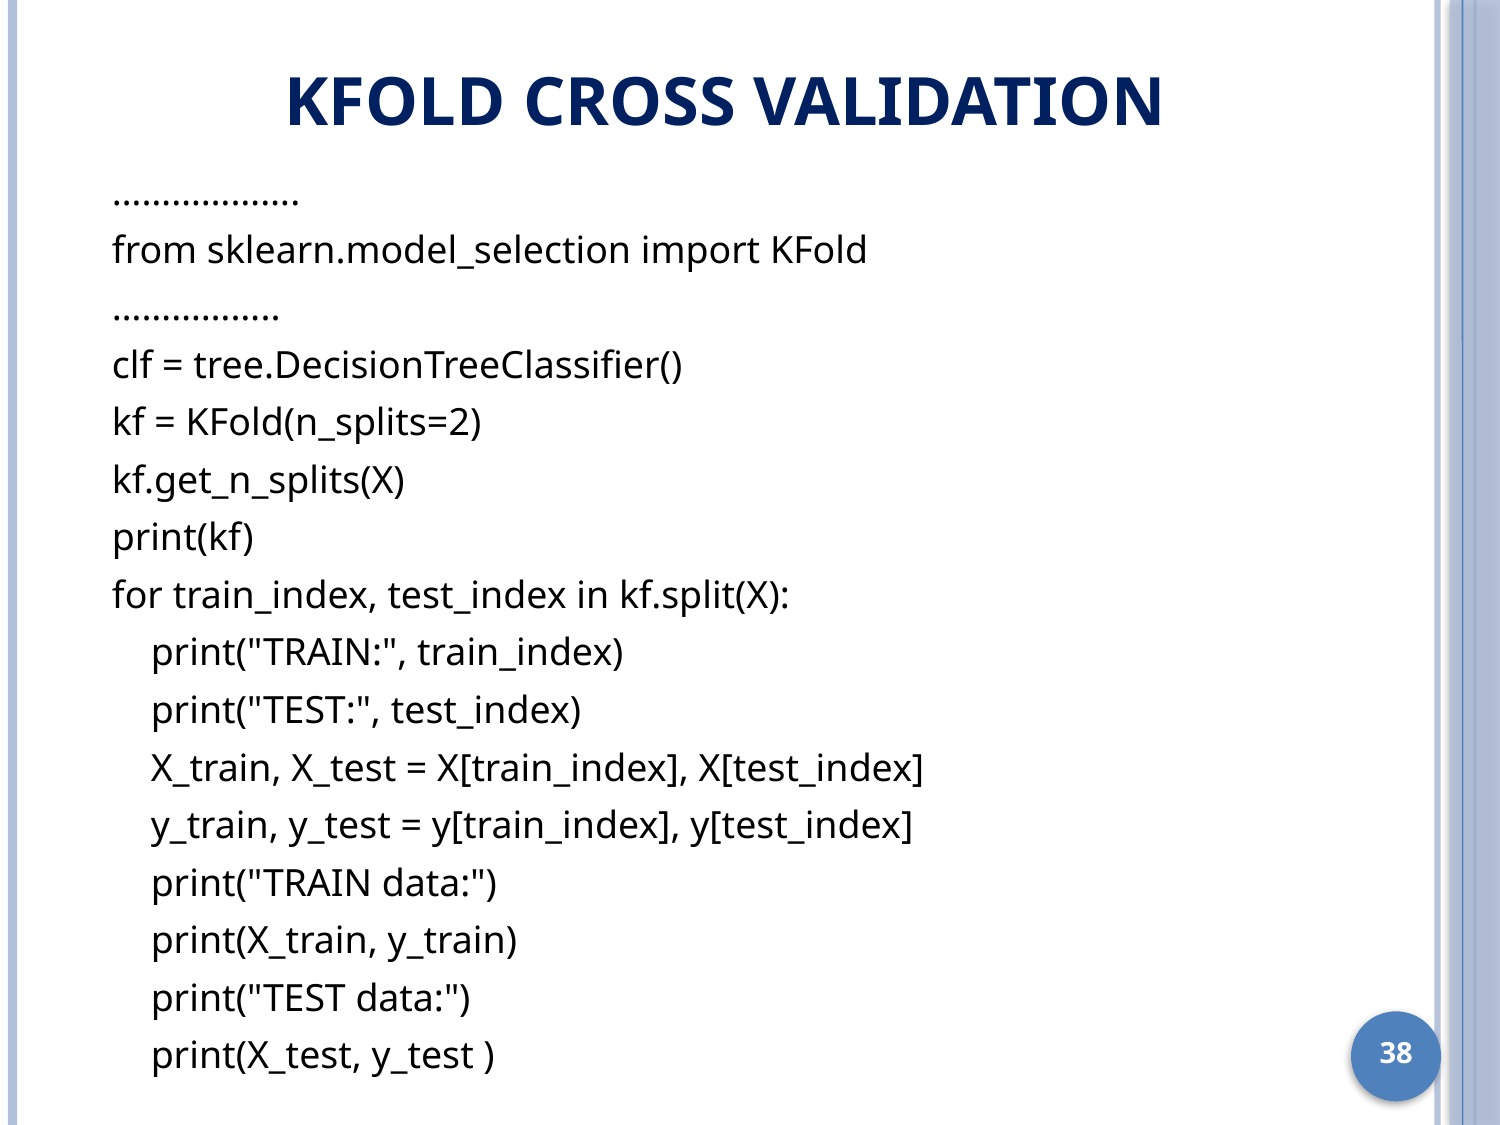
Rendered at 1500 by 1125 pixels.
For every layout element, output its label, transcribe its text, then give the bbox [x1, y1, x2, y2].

list ………………. from sklearn.model_selection import KFold …………….. clf = tree.DecisionTreeClassifier() kf = KFold(n_splits=2) kf.get_n_splits(X) print(kf) for train_index, test_index in kf.split(X): print("TRAIN:", train_index) print("TEST:", test_index) X_train, X_test = X[train_index], X[test_index] y_train, y_test = y[train_index], y[test_index] print("TRAIN data:") print(X_train, y_train) print("TEST data:") print(X_test, y_test ) [97, 160, 1397, 1012]
title Kfold Cross Validation [75, 45, 1376, 147]
slide_number 38 [1346, 1011, 1447, 1097]
